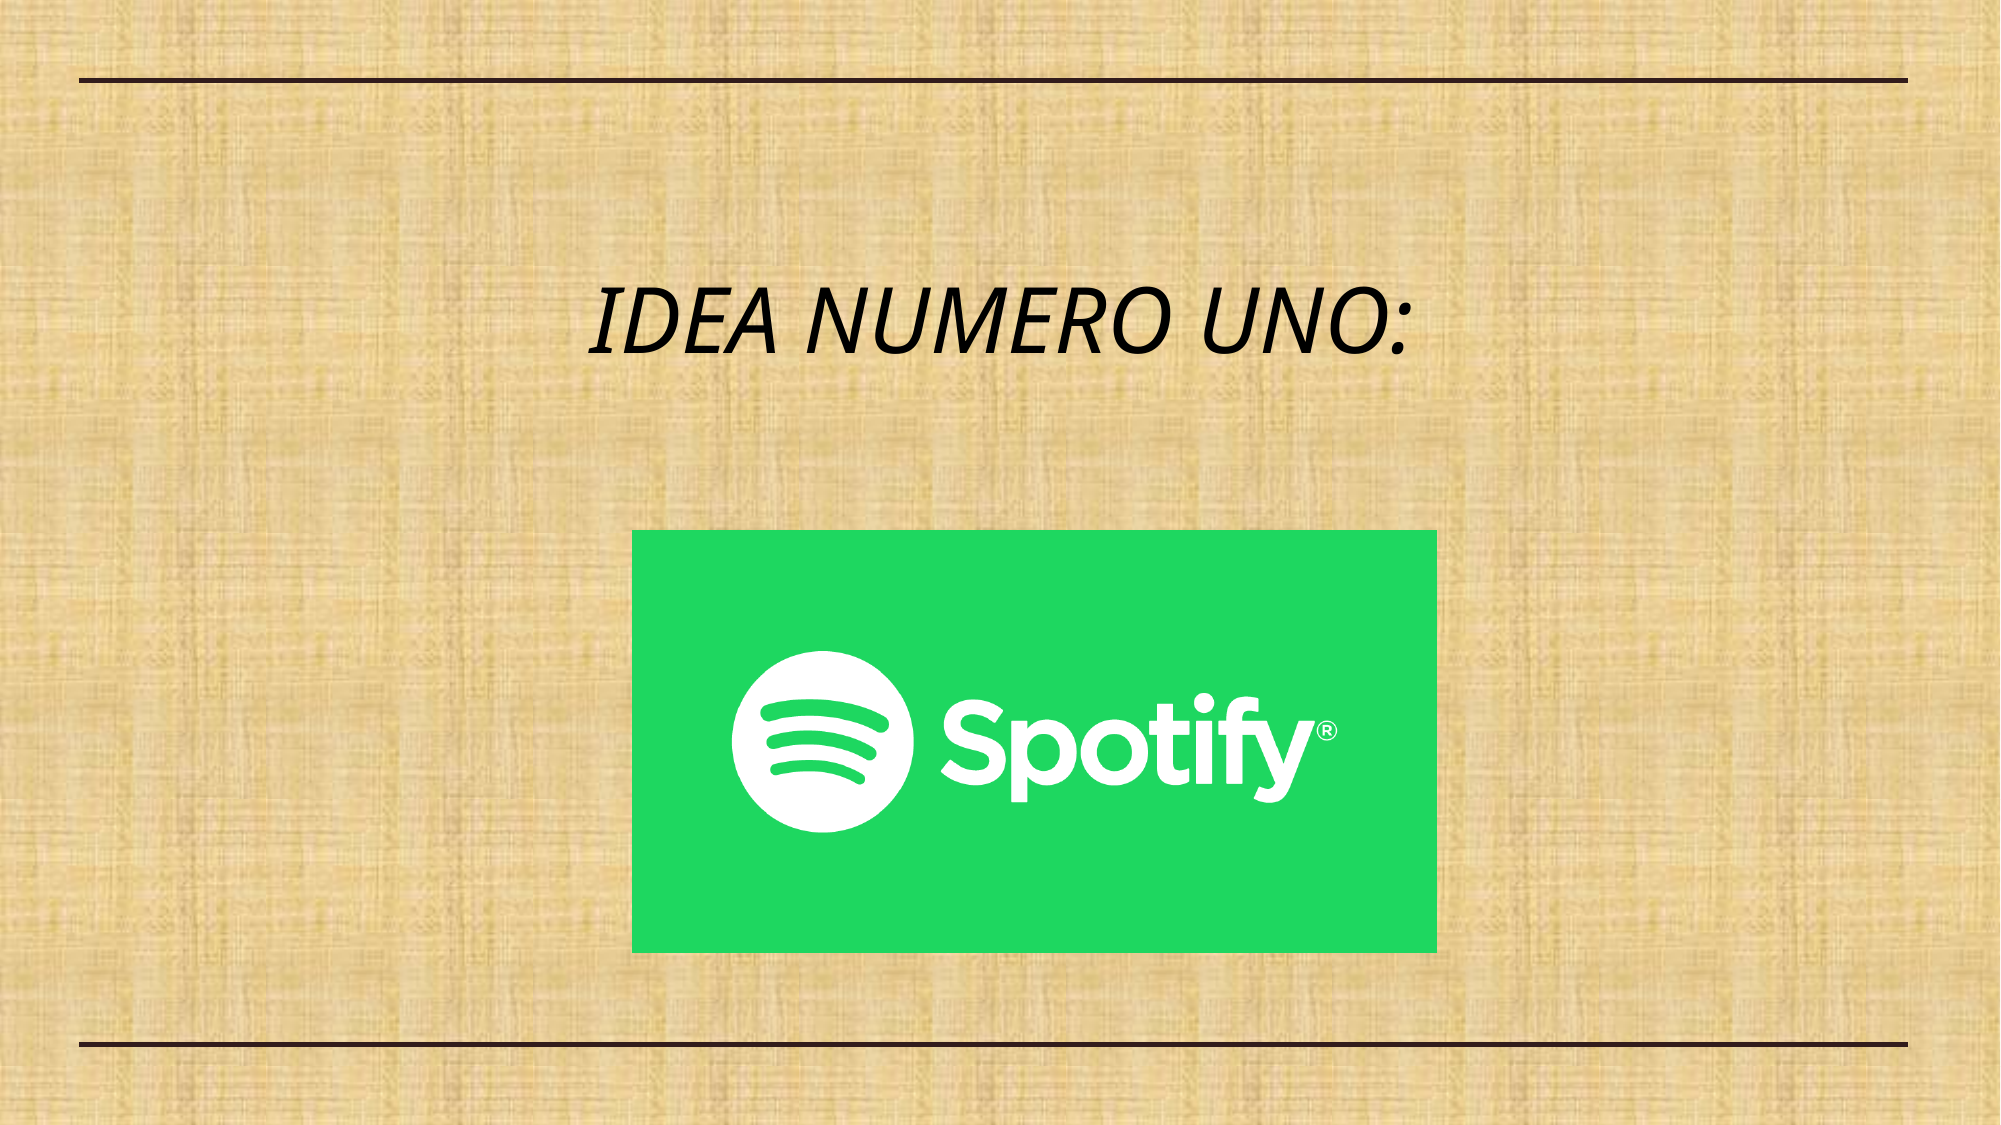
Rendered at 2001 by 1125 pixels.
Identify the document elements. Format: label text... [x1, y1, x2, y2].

picture [0, 0, 2001, 1125]
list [632, 530, 1437, 953]
title IDEA NUMERO UNO: [142, 140, 1887, 494]
